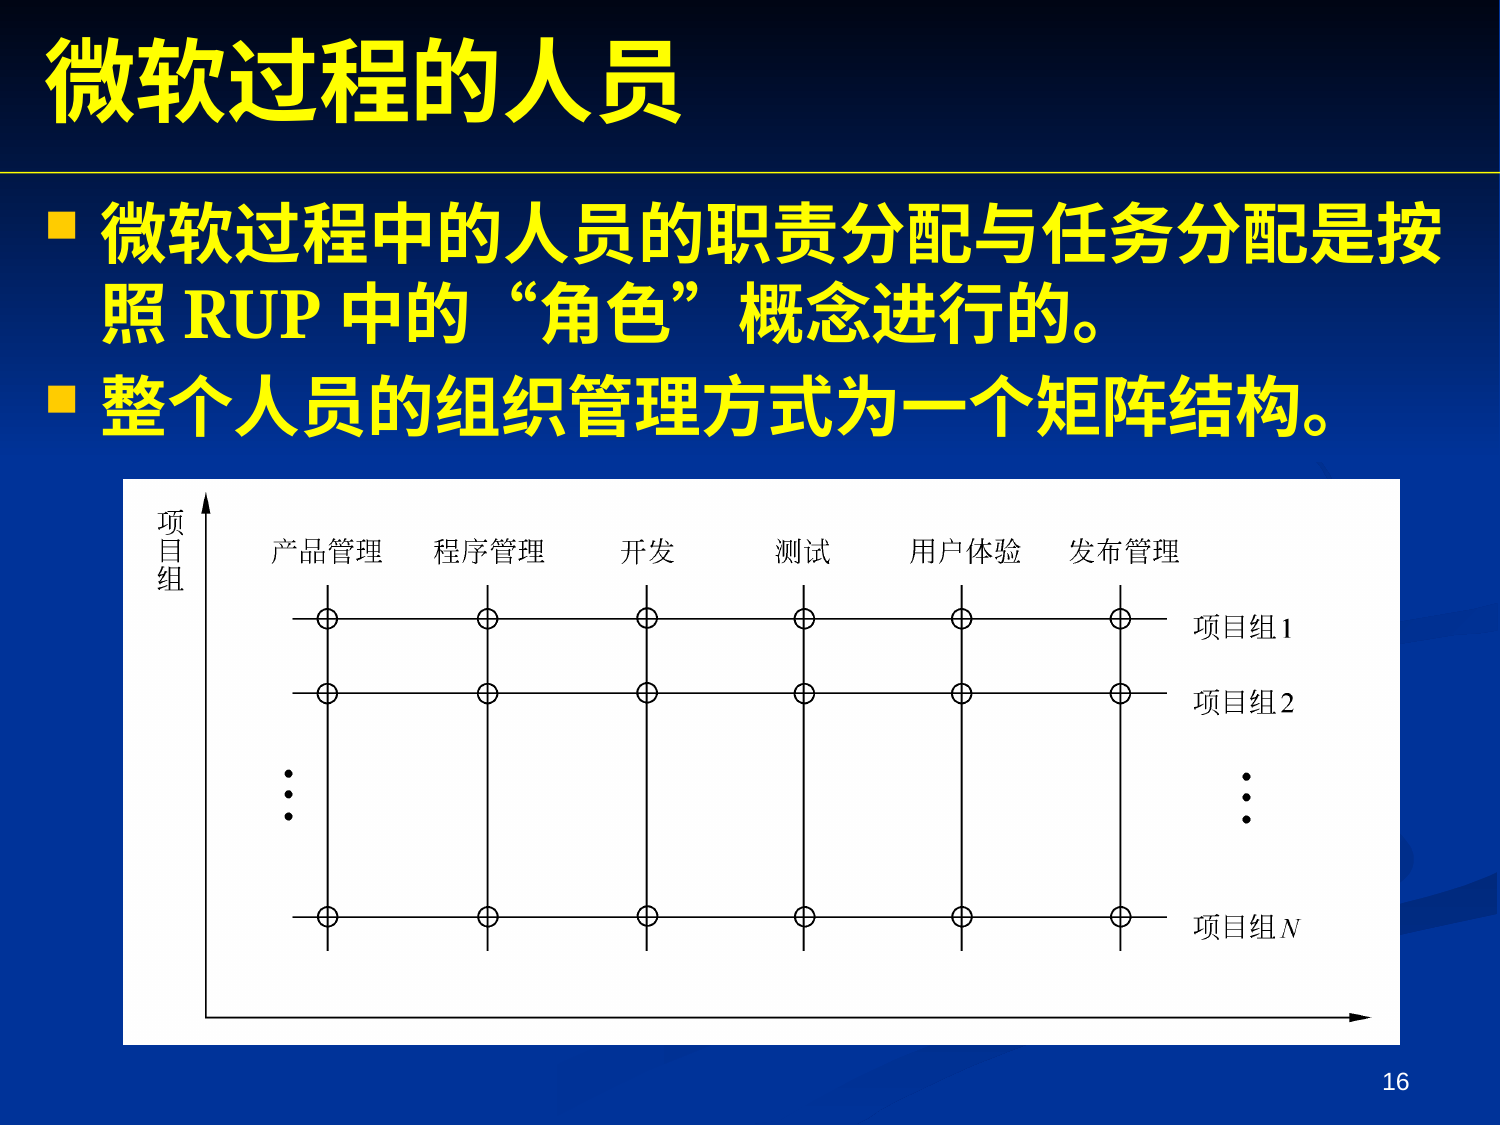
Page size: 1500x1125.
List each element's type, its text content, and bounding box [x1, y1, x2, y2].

slide_number 16 [1074, 1024, 1426, 1104]
list 微软过程中的人员的职责分配与任务分配是按照RUP中的“角色”概念进行的。 整个人员的组织管理方式为一个矩阵结构。 [29, 184, 1460, 492]
picture [123, 479, 1400, 1045]
text_box 微软过程的人员 [29, 21, 1459, 138]
